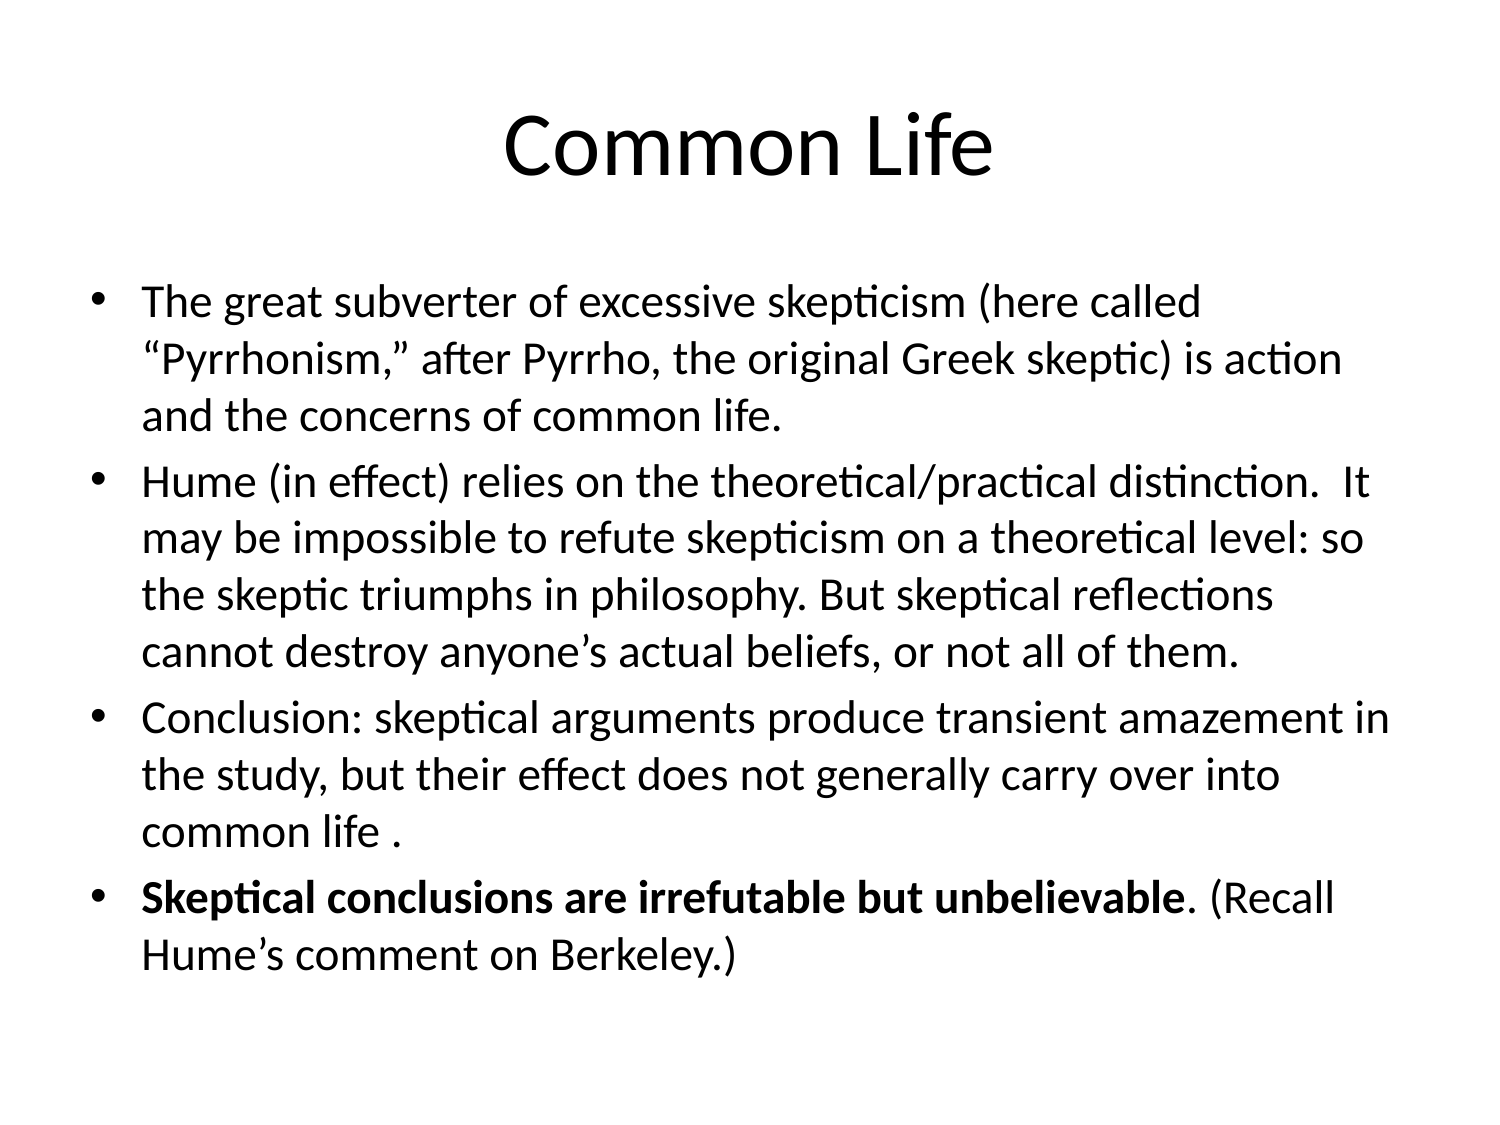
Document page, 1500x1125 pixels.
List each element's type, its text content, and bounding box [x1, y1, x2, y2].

title Common Life [75, 45, 1425, 233]
list The great subverter of excessive skepticism (here called “Pyrrhonism,” after Pyrrho, the original Greek skeptic) is action and the concerns of common life. Hume (in effect) relies on the theoretical/practical distinction. It may be impossible to refute skepticism on a theoretical level: so the skeptic triumphs in philosophy. But skeptical reflections cannot destroy anyone’s actual beliefs, or not all of them. Conclusion: skeptical arguments produce transient amazement in the study, but their effect does not generally carry over into common life . Skeptical conclusions are irrefutable but unbelievable. (Recall Hume’s comment on Berkeley.) [75, 262, 1425, 1005]
